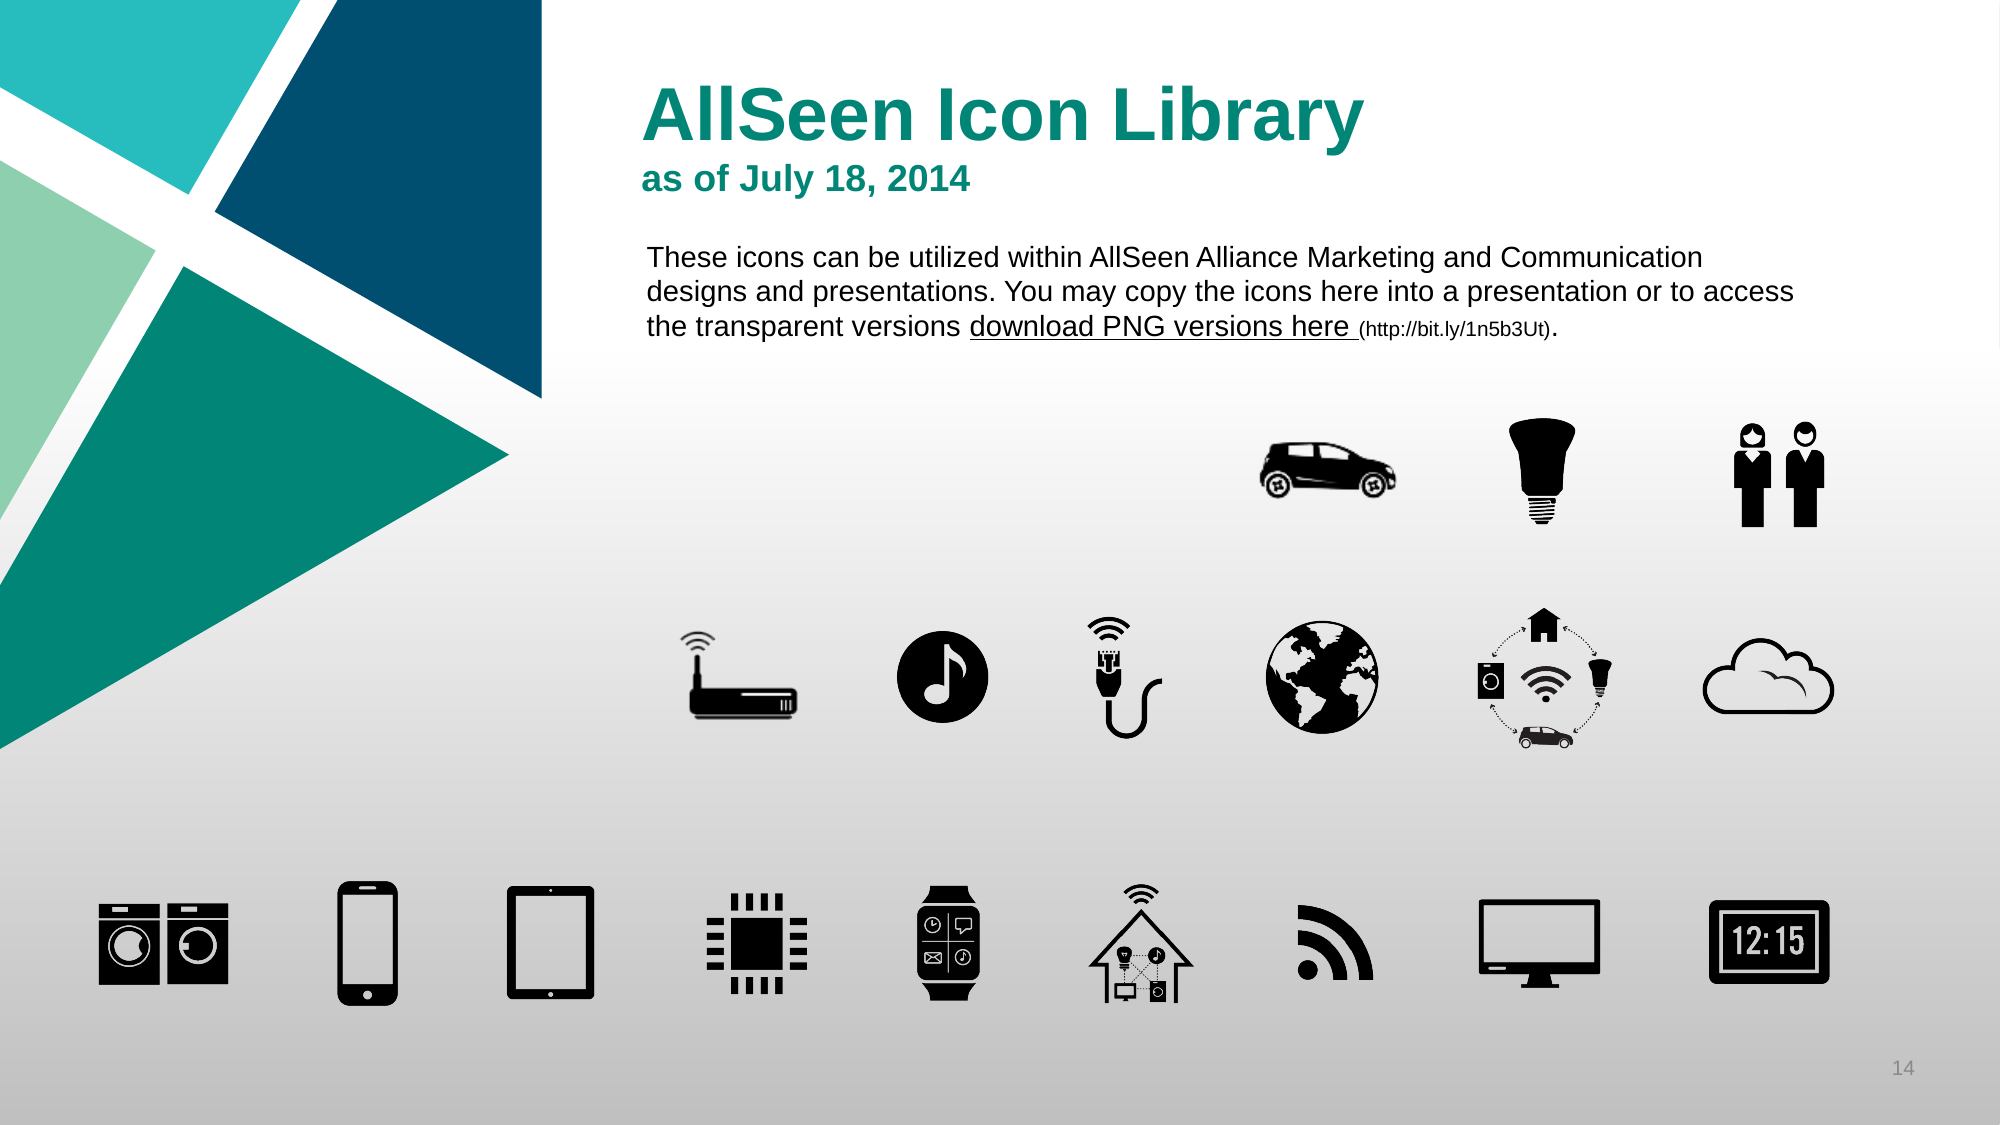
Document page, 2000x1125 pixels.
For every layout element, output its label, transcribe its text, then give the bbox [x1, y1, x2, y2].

title AllSeen Icon Library as of July 18, 2014 [634, 87, 1925, 253]
text_box These icons can be utilized within AllSeen Alliance Marketing and Communication designs and presentations. You may copy the icons here into a presentation or to access the transparent versions download PNG versions here (http://bit.ly/1n5b3Ut). [631, 230, 1825, 351]
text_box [673, 397, 1839, 753]
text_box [90, 867, 1838, 1018]
